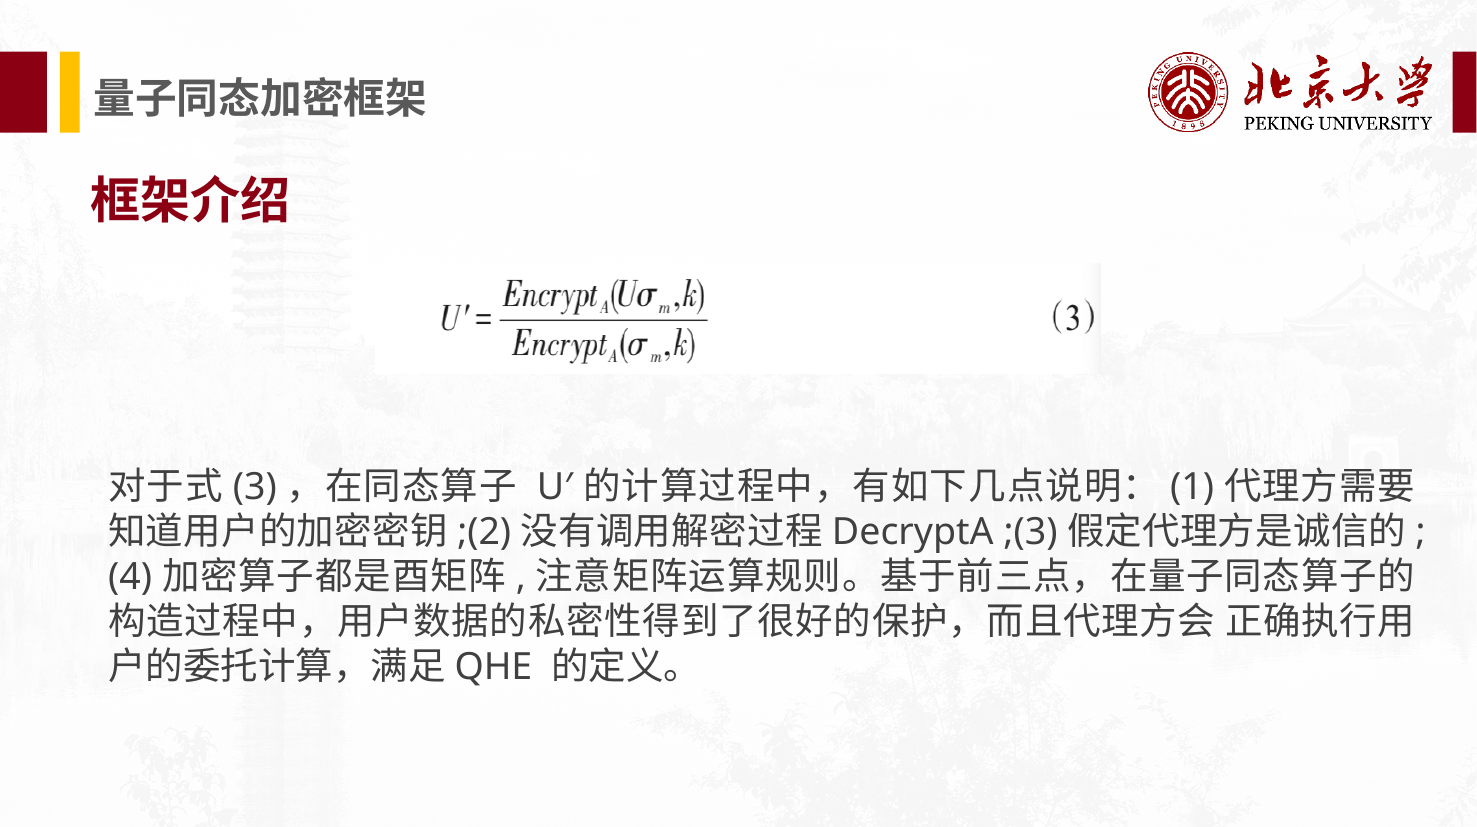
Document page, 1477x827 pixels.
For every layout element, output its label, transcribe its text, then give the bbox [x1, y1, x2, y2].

text_box [0, 50, 49, 135]
text_box 框架介绍 [79, 162, 833, 234]
text_box [1450, 50, 1477, 135]
text_box [58, 50, 82, 135]
text_box 量子同态加密框架 [93, 72, 762, 123]
text_box 对于式(3)，在同态算子 U′的计算过程中，有如下几点说明：(1)代理方需要知道用户的加密密钥;(2)没有调用解密过程DecryptA ;(3)假定代理方是诚信的;(4)加密算子都是酉矩阵,注意矩阵运算规则。基于前三点，在量子同态算子的构造过程中，用户数据的私密性得到了很好的保护，而且代理方会 正确执行用户的委托计算，满足QHE 的定义。 [97, 456, 1427, 693]
picture [0, 0, 1477, 827]
